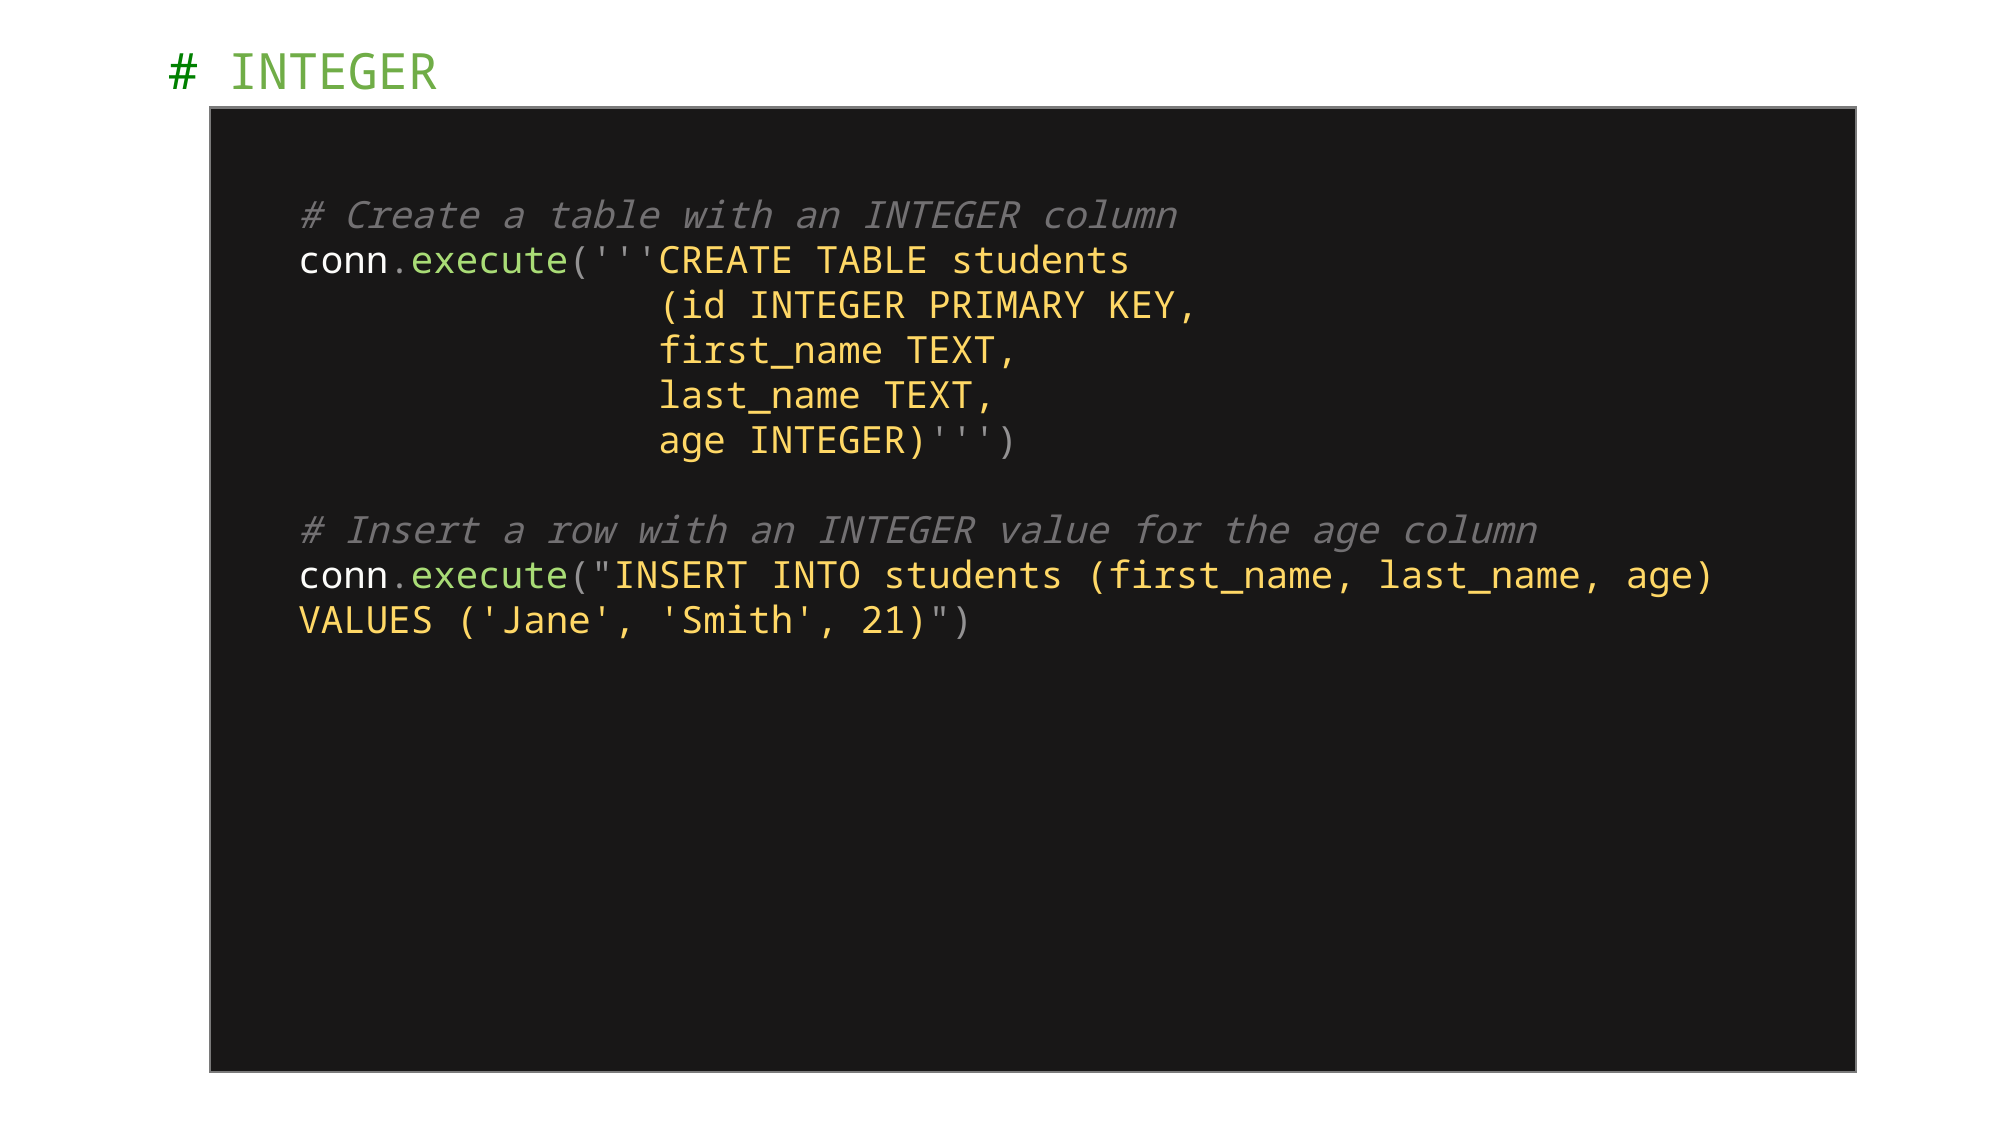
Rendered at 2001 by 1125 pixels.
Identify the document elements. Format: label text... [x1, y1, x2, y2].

text_box # INTEGER [34, 31, 454, 107]
text_box # Create a table with an INTEGER column conn.execute('''CREATE TABLE students (id INTEGER PRIMARY KEY, first_name TEXT, last_name TEXT, age INTEGER)''') # Insert a row with an INTEGER value for the age column conn.execute("INSERT INTO students (first_name, last_name, age) VALUES ('Jane', 'Smith', 21)") [283, 183, 1809, 738]
text_box [209, 106, 1857, 1073]
